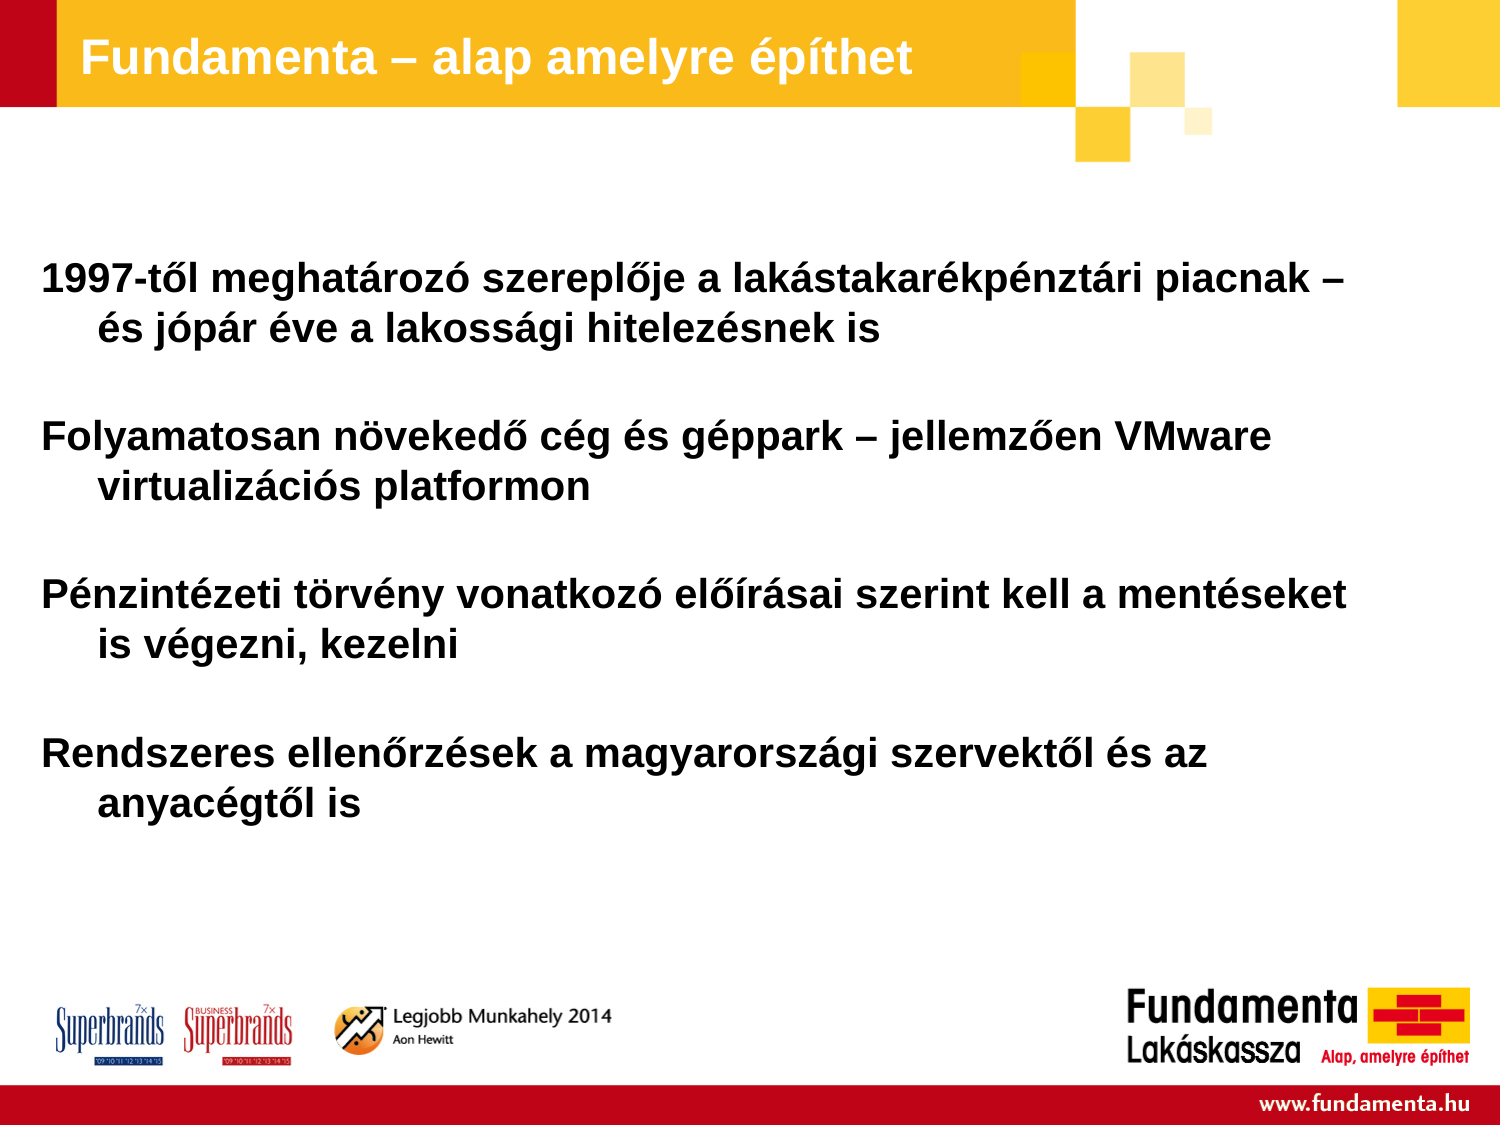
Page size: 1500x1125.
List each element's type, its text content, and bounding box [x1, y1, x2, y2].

title Fundamenta – alap amelyre építhet [64, 7, 1105, 102]
picture [0, 0, 1500, 1125]
list 1997-től meghatározó szereplője a lakástakarékpénztári piacnak – és jópár éve a lakossági hitelezésnek is Folyamatosan növekedő cég és géppark – jellemzően VMware virtualizációs platformon Pénzintézeti törvény vonatkozó előírásai szerint kell a mentéseket is végezni, kezelni Rendszeres ellenőrzések a magyarországi szervektől és az anyacégtől is [26, 184, 1376, 927]
